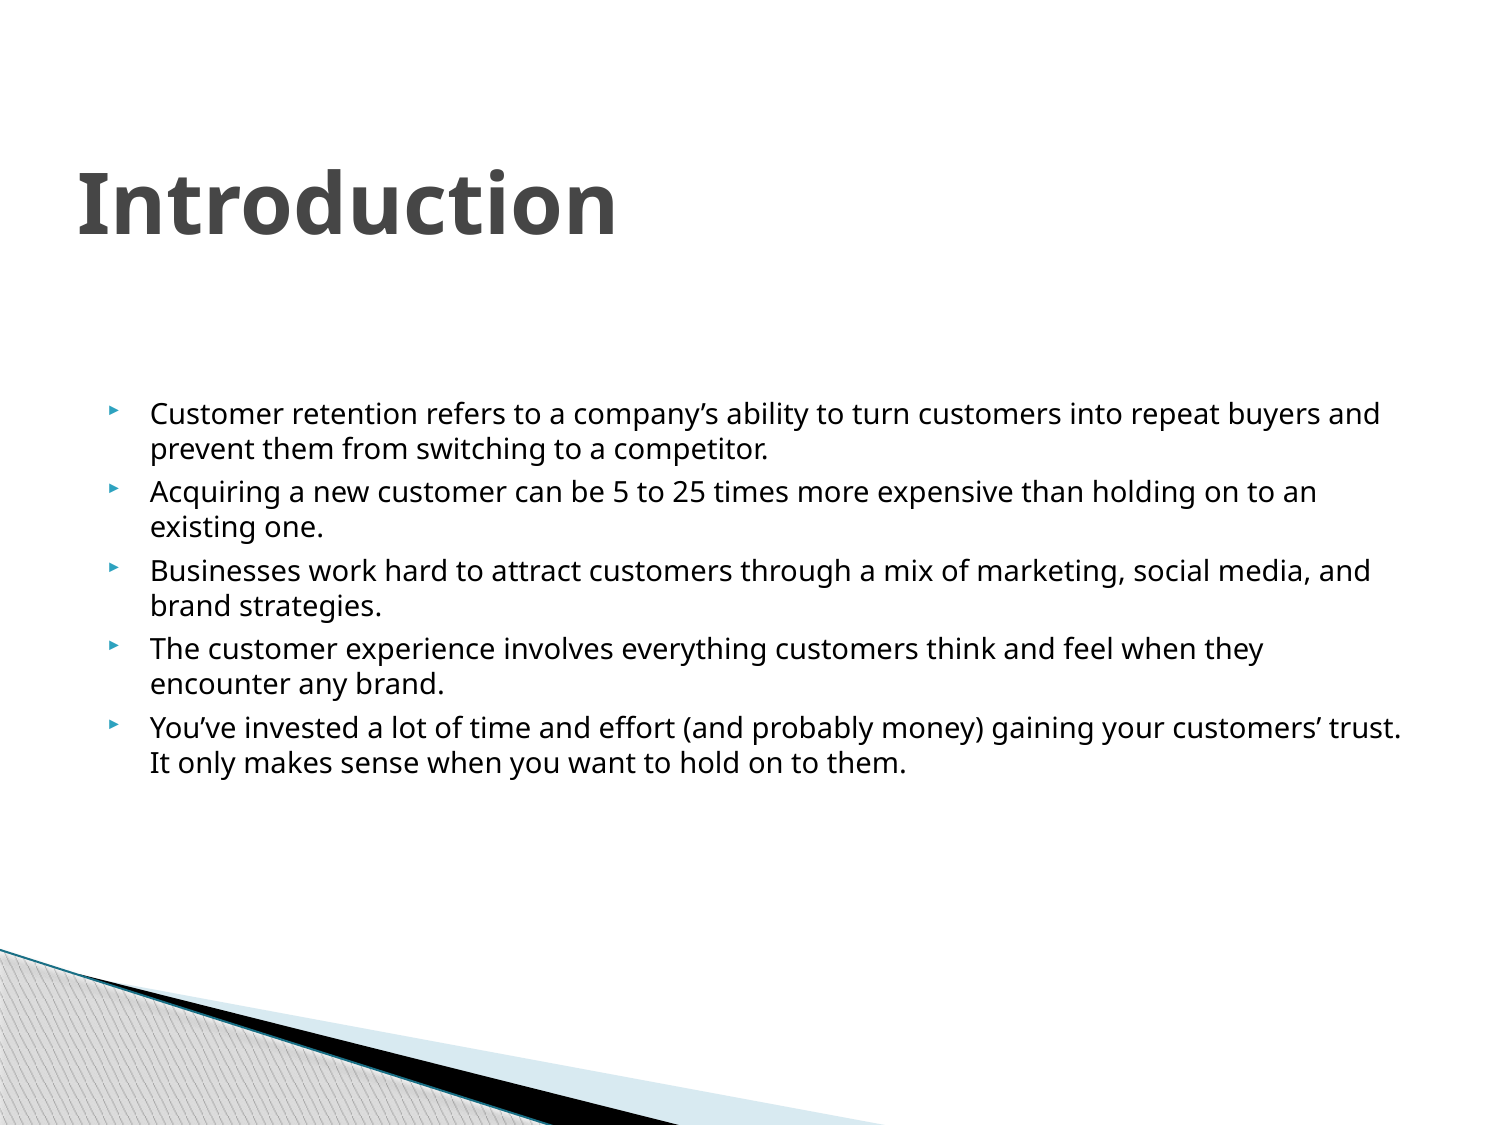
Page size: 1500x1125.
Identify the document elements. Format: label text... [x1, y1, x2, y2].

title Introduction [62, 37, 1413, 363]
list Customer retention refers to a company’s ability to turn customers into repeat buyers and prevent them from switching to a competitor. Acquiring a new customer can be 5 to 25 times more expensive than holding on to an existing one. Businesses work hard to attract customers through a mix of marketing, social media, and brand strategies. The customer experience involves everything customers think and feel when they encounter any brand. You’ve invested a lot of time and effort (and probably money) gaining your customers’ trust. It only makes sense when you want to hold on to them. [75, 387, 1425, 925]
